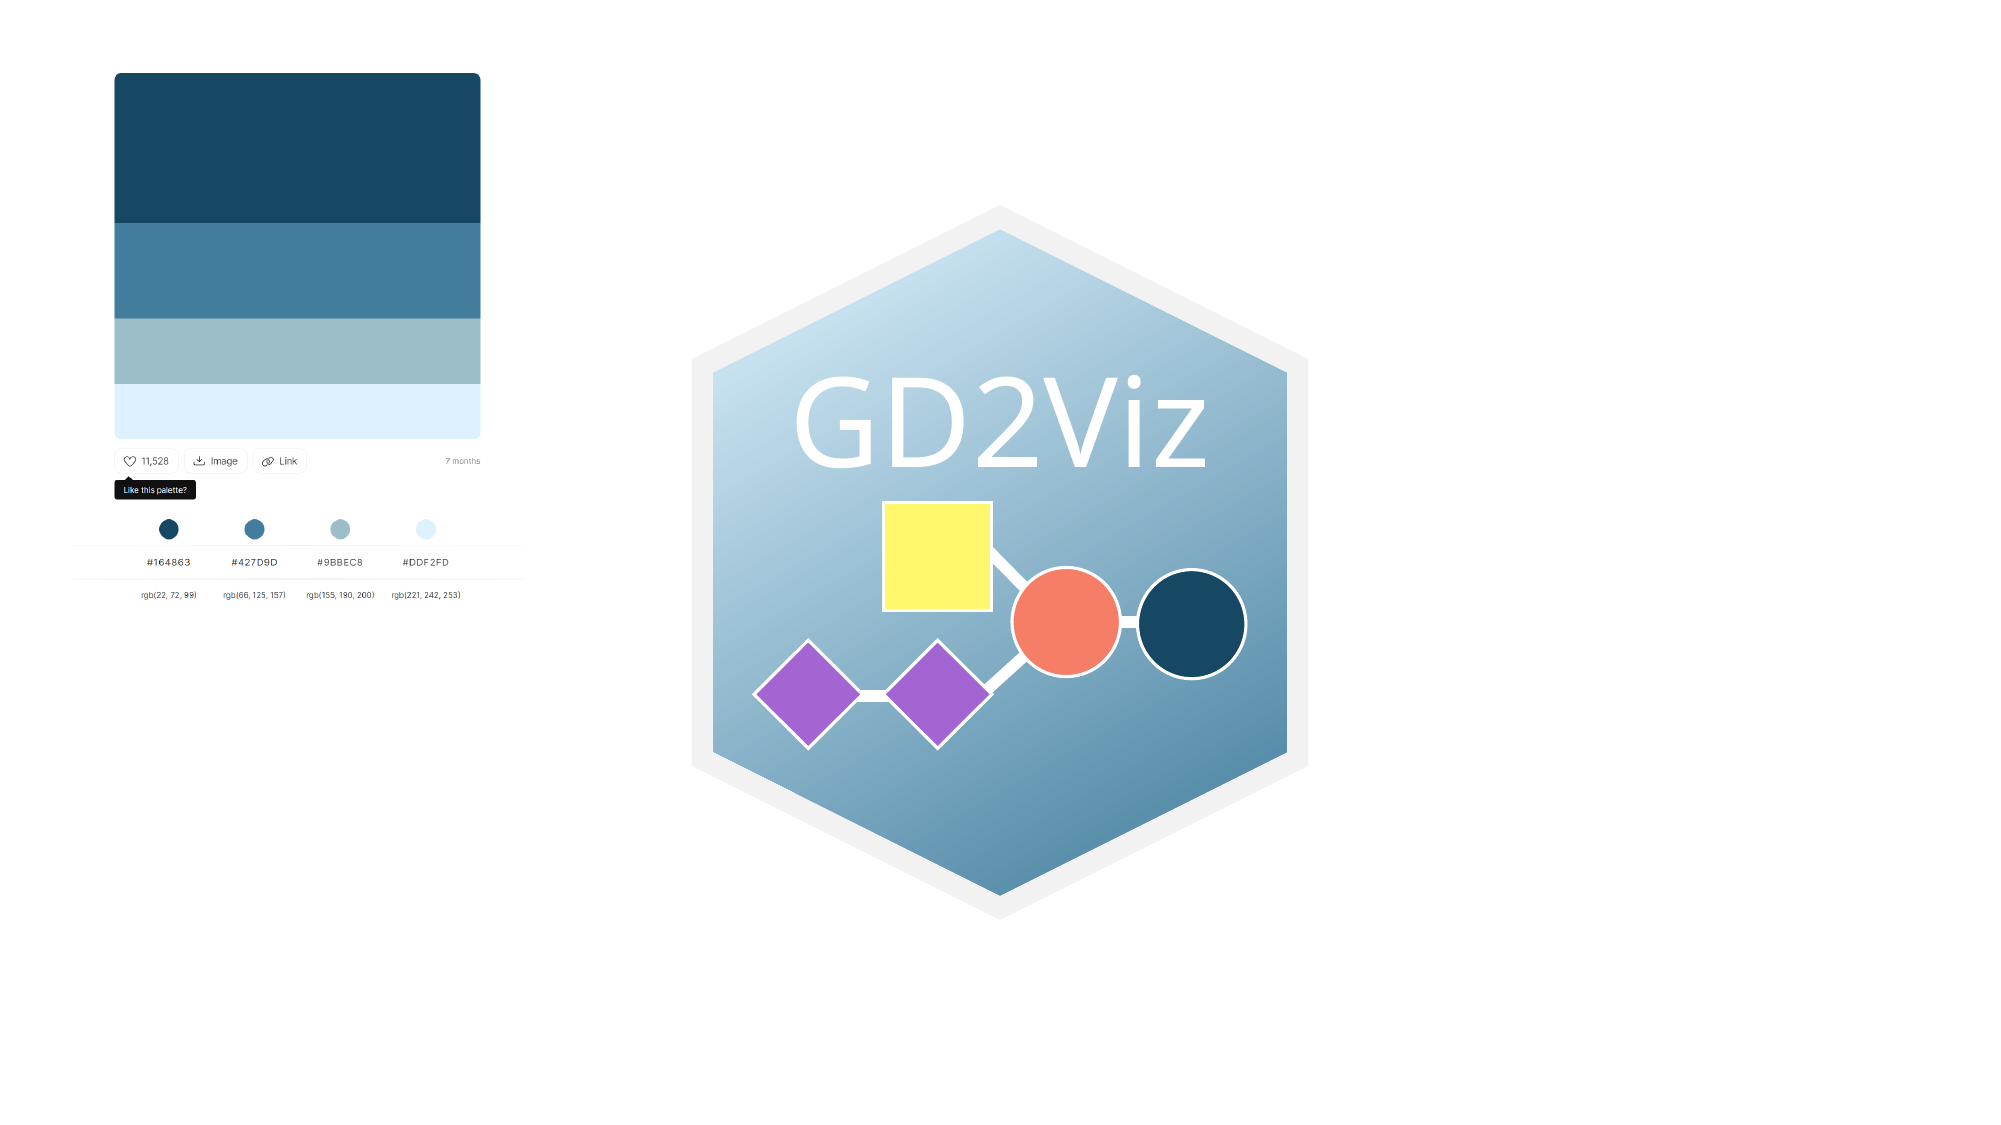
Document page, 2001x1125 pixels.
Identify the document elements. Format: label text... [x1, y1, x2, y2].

text_box [787, 228, 1213, 335]
text_box [712, 341, 1288, 897]
text_box GD2Viz [775, 335, 1225, 501]
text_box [753, 502, 1246, 749]
text_box [690, 203, 1310, 922]
picture [73, 57, 526, 614]
